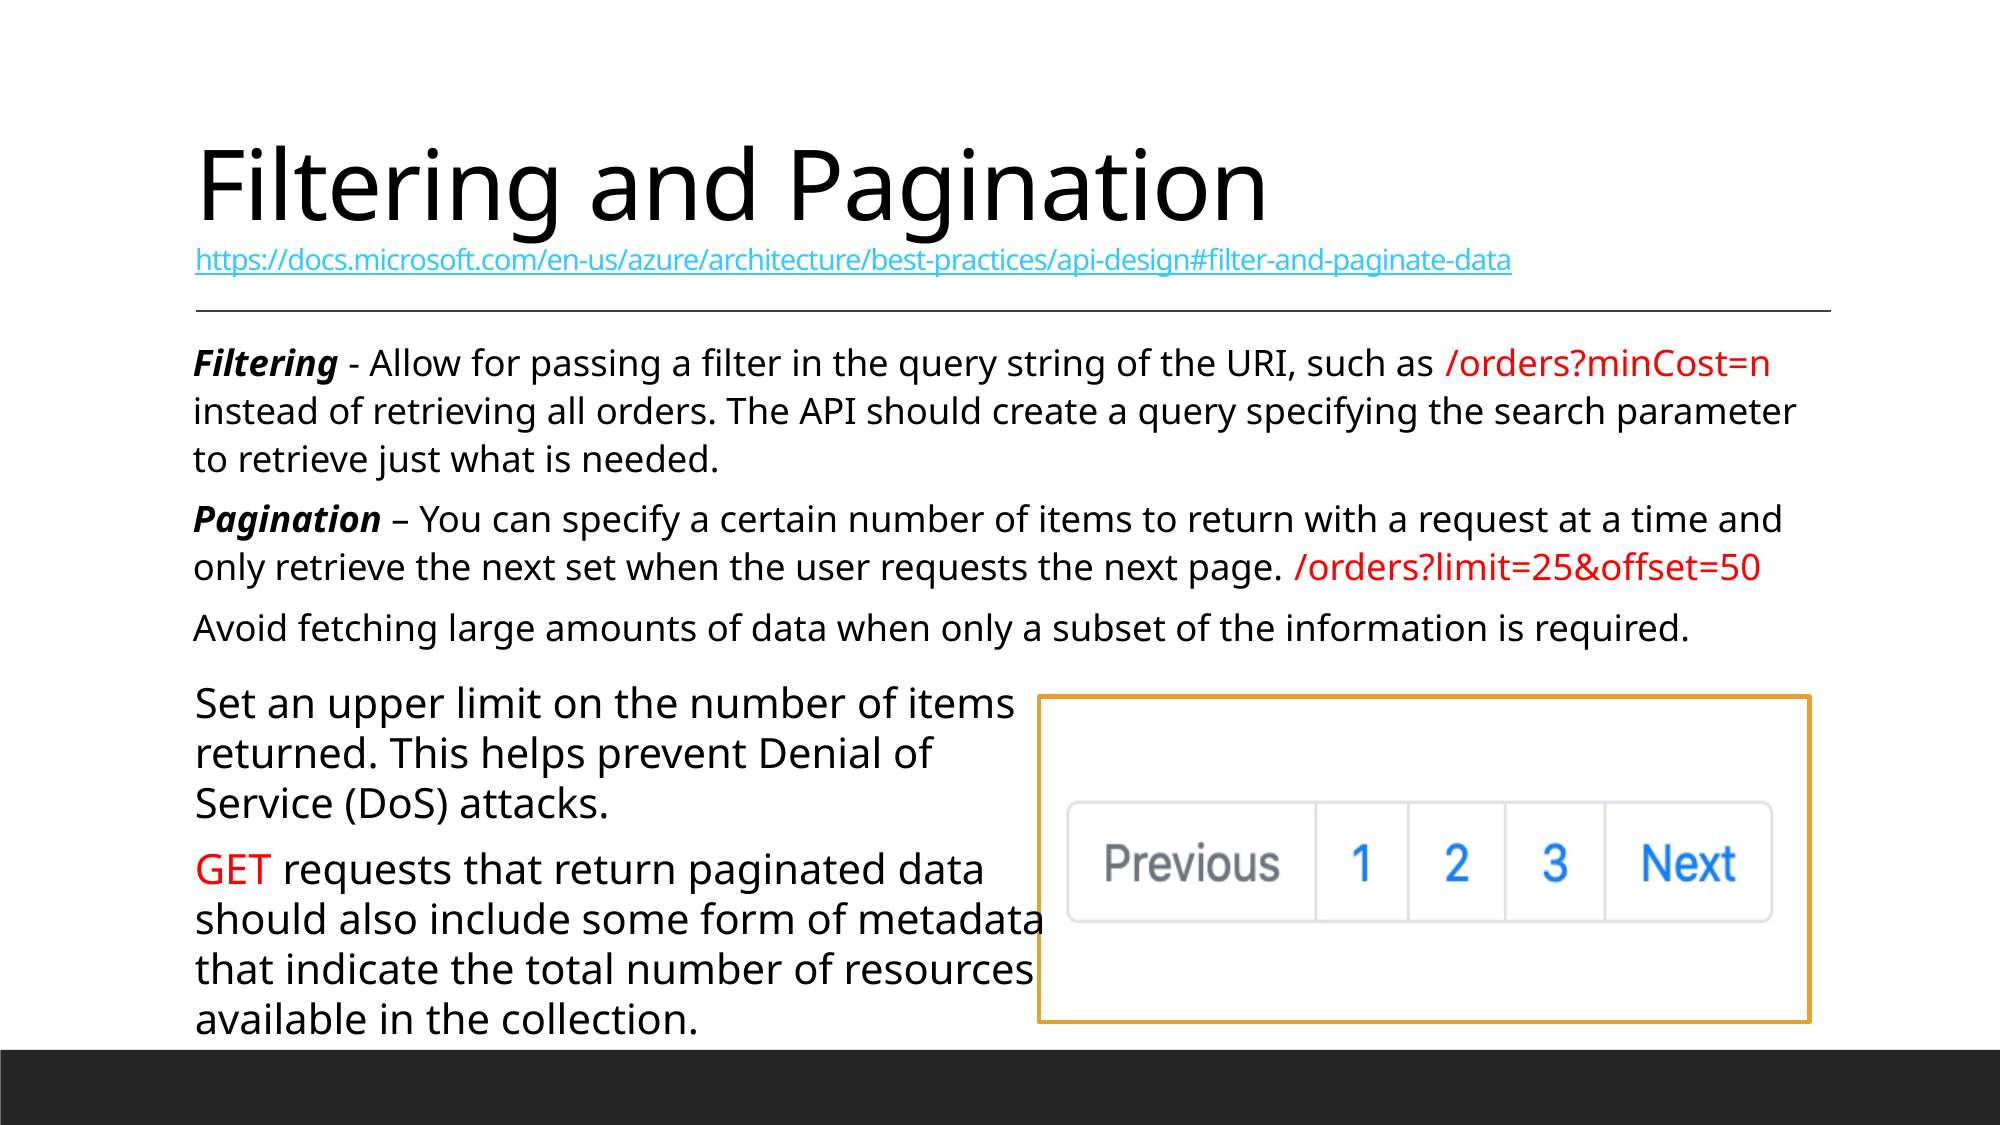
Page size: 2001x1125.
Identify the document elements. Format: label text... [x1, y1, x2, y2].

text_box Set an upper limit on the number of items returned. This helps prevent Denial of Service (DoS) attacks. GET requests that return paginated data should also include some form of metadata that indicate the total number of resources available in the collection. [180, 671, 1064, 1049]
picture [1040, 698, 1808, 1021]
list Filtering - Allow for passing a filter in the query string of the URI, such as /orders?minCost=n instead of retrieving all orders. The API should create a query specifying the search parameter to retrieve just what is needed. Pagination – You can specify a certain number of items to return with a request at a time and only retrieve the next set when the user requests the next page. /orders?limit=25&offset=50 Avoid fetching large amounts of data when only a subset of the information is required. [180, 312, 1830, 671]
title Filtering and Pagination https://docs.microsoft.com/en-us/azure/architecture/best-practices/api-design#filter-and-paginate-data [180, 47, 1830, 285]
